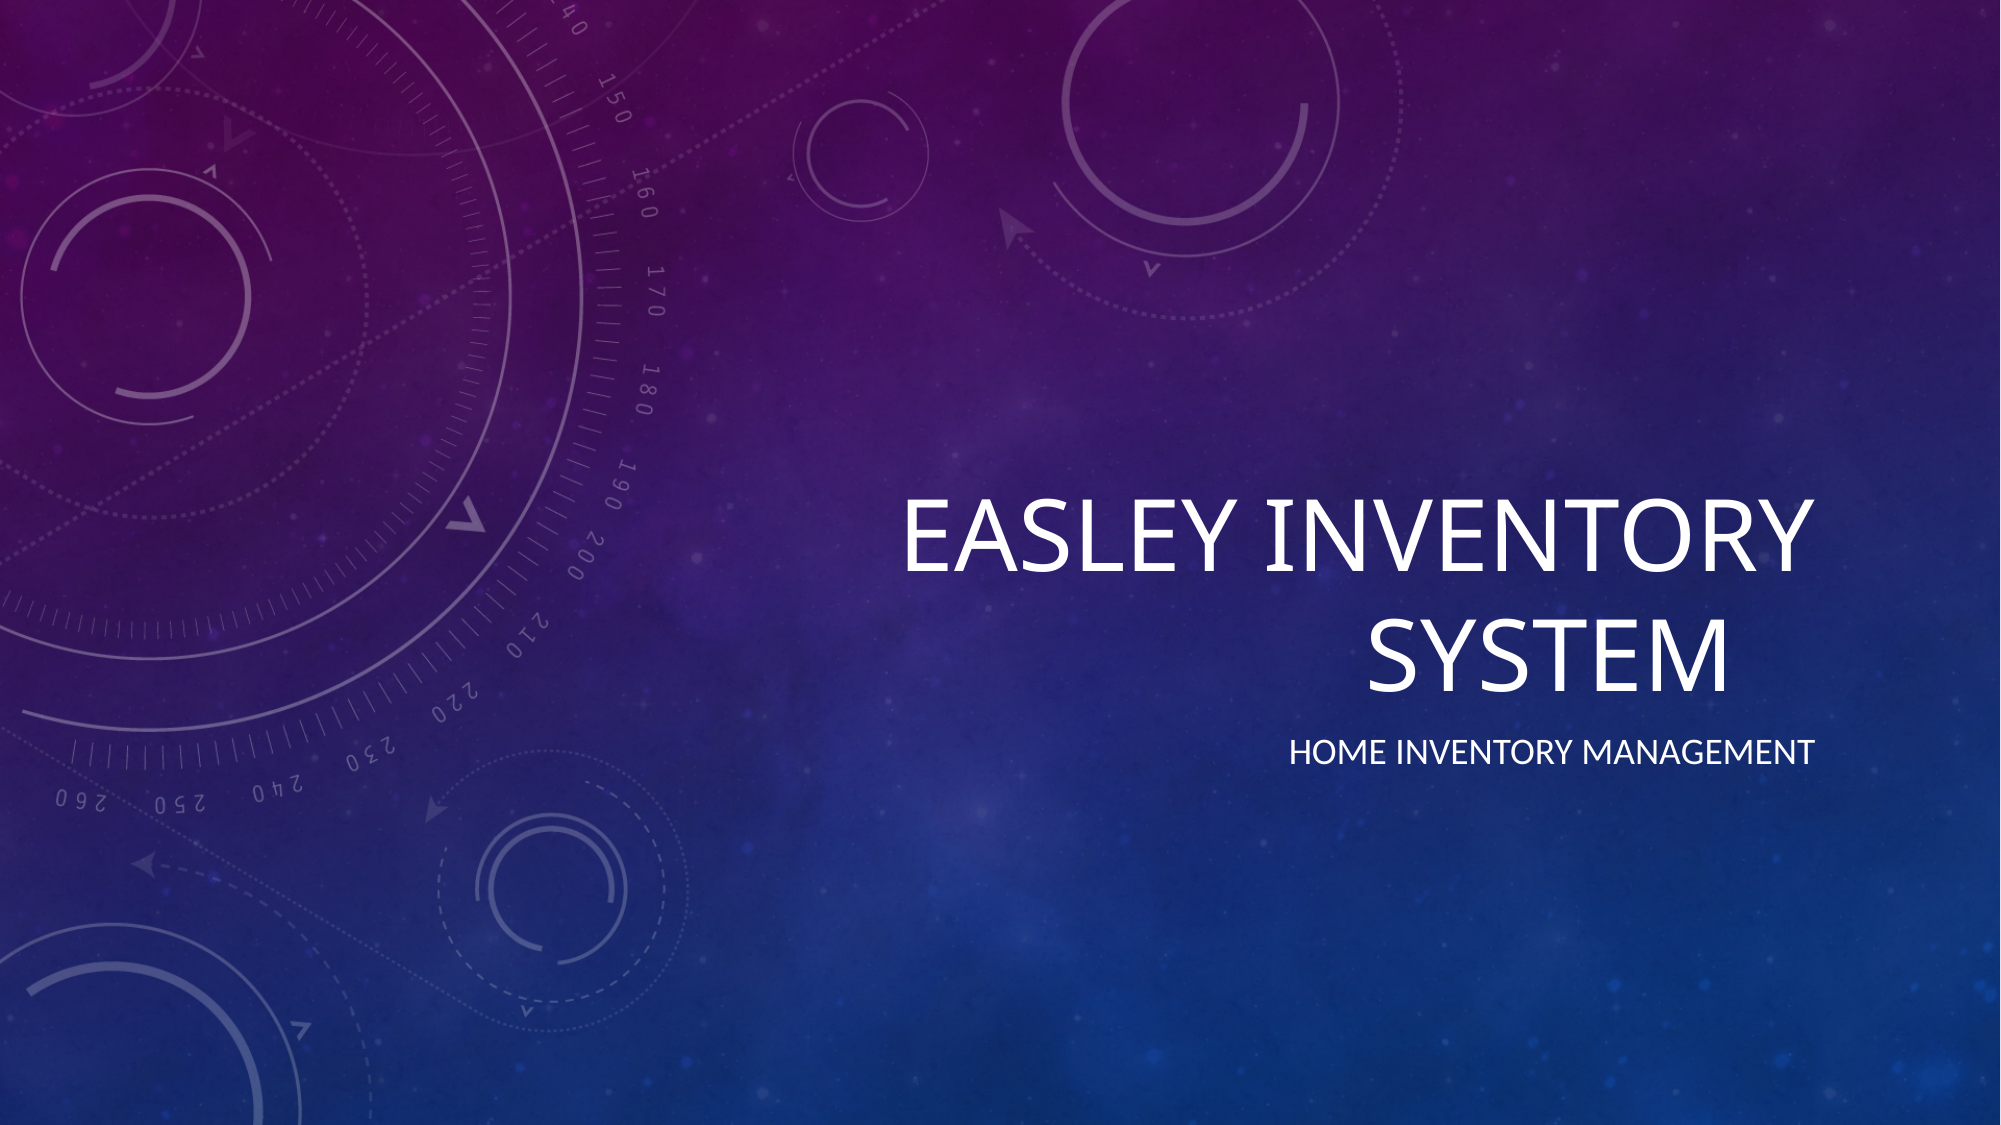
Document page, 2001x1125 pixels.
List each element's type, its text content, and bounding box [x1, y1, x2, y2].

subtitle Home inventory management [650, 719, 1831, 950]
title Easley Inventory System [650, 322, 1831, 719]
picture [0, 0, 2001, 1125]
